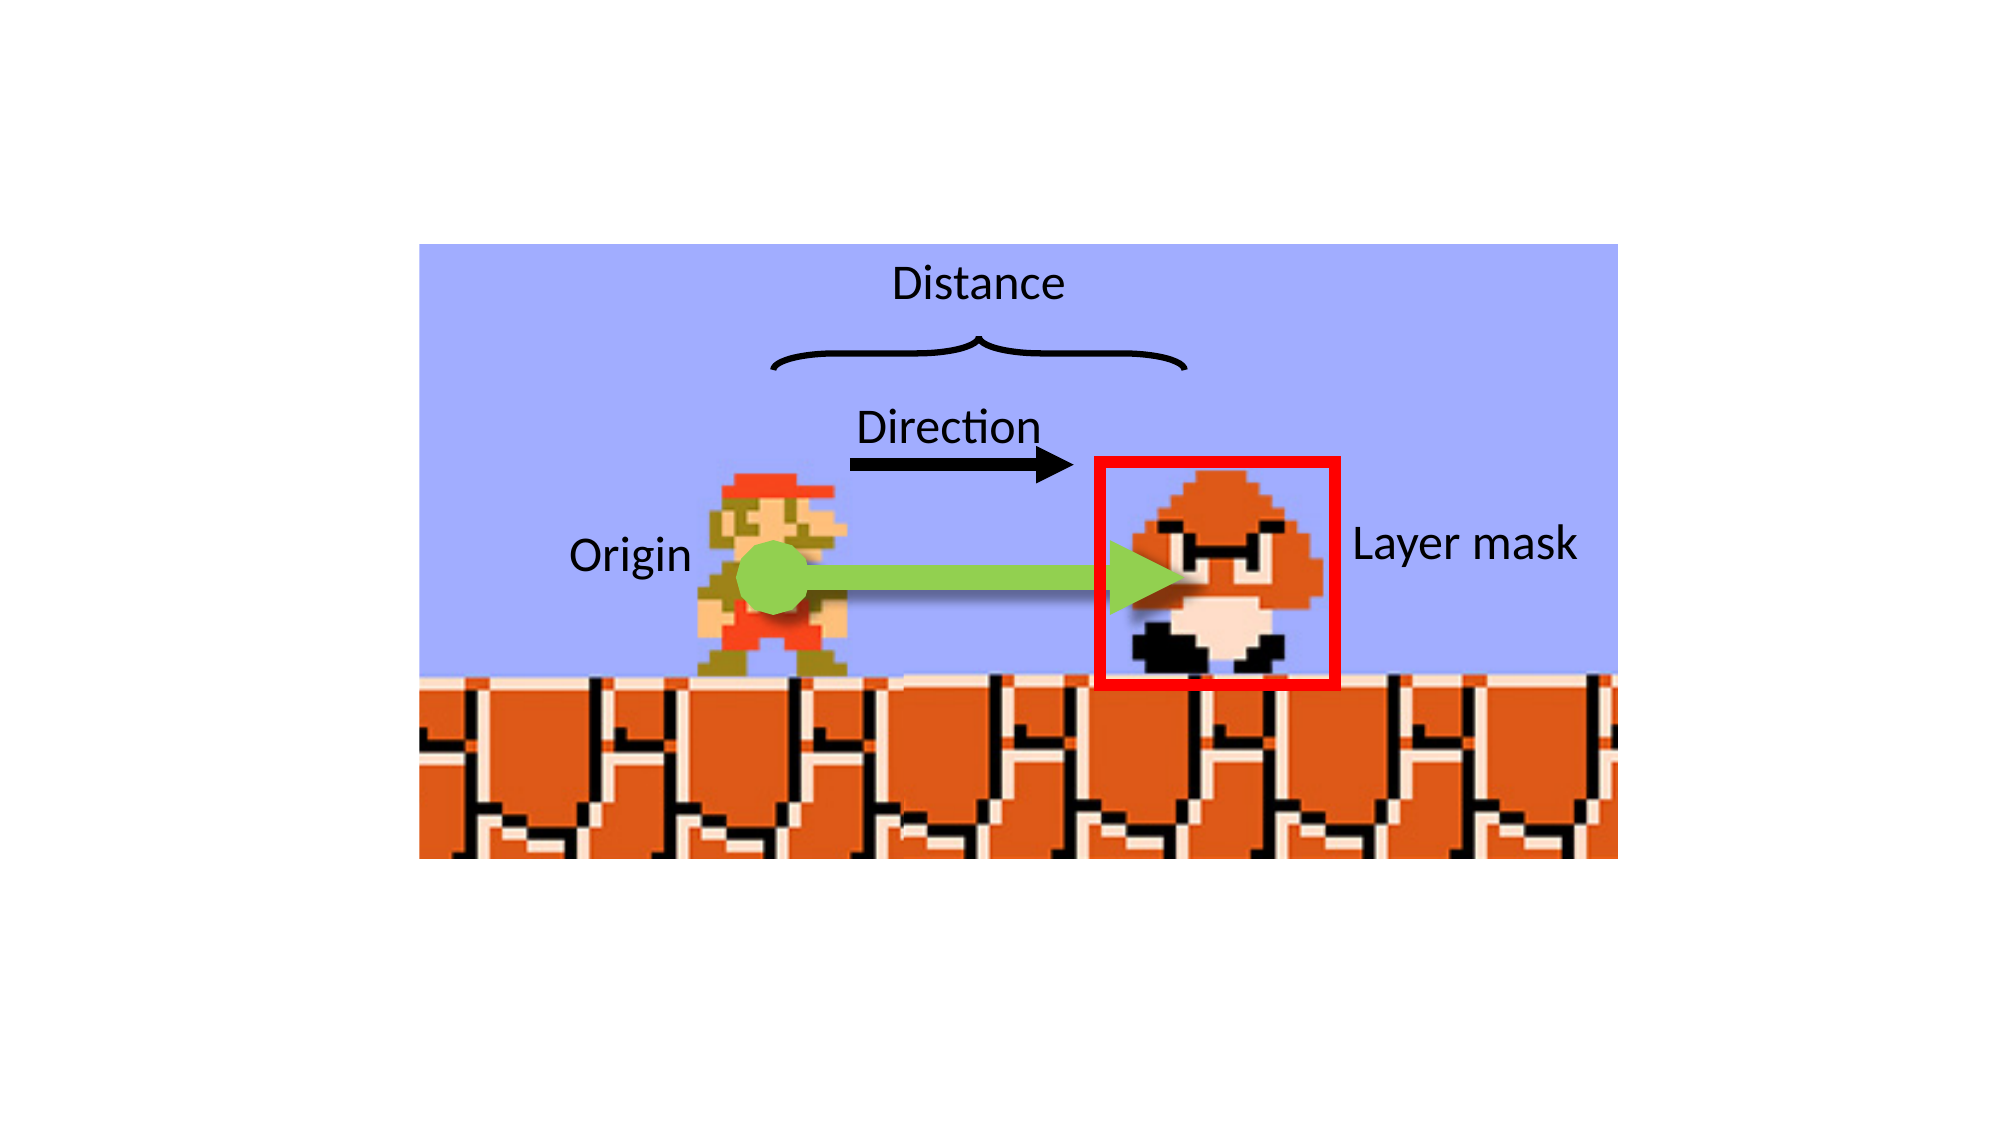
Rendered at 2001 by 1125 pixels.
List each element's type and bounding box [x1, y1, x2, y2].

picture [419, 244, 1618, 859]
